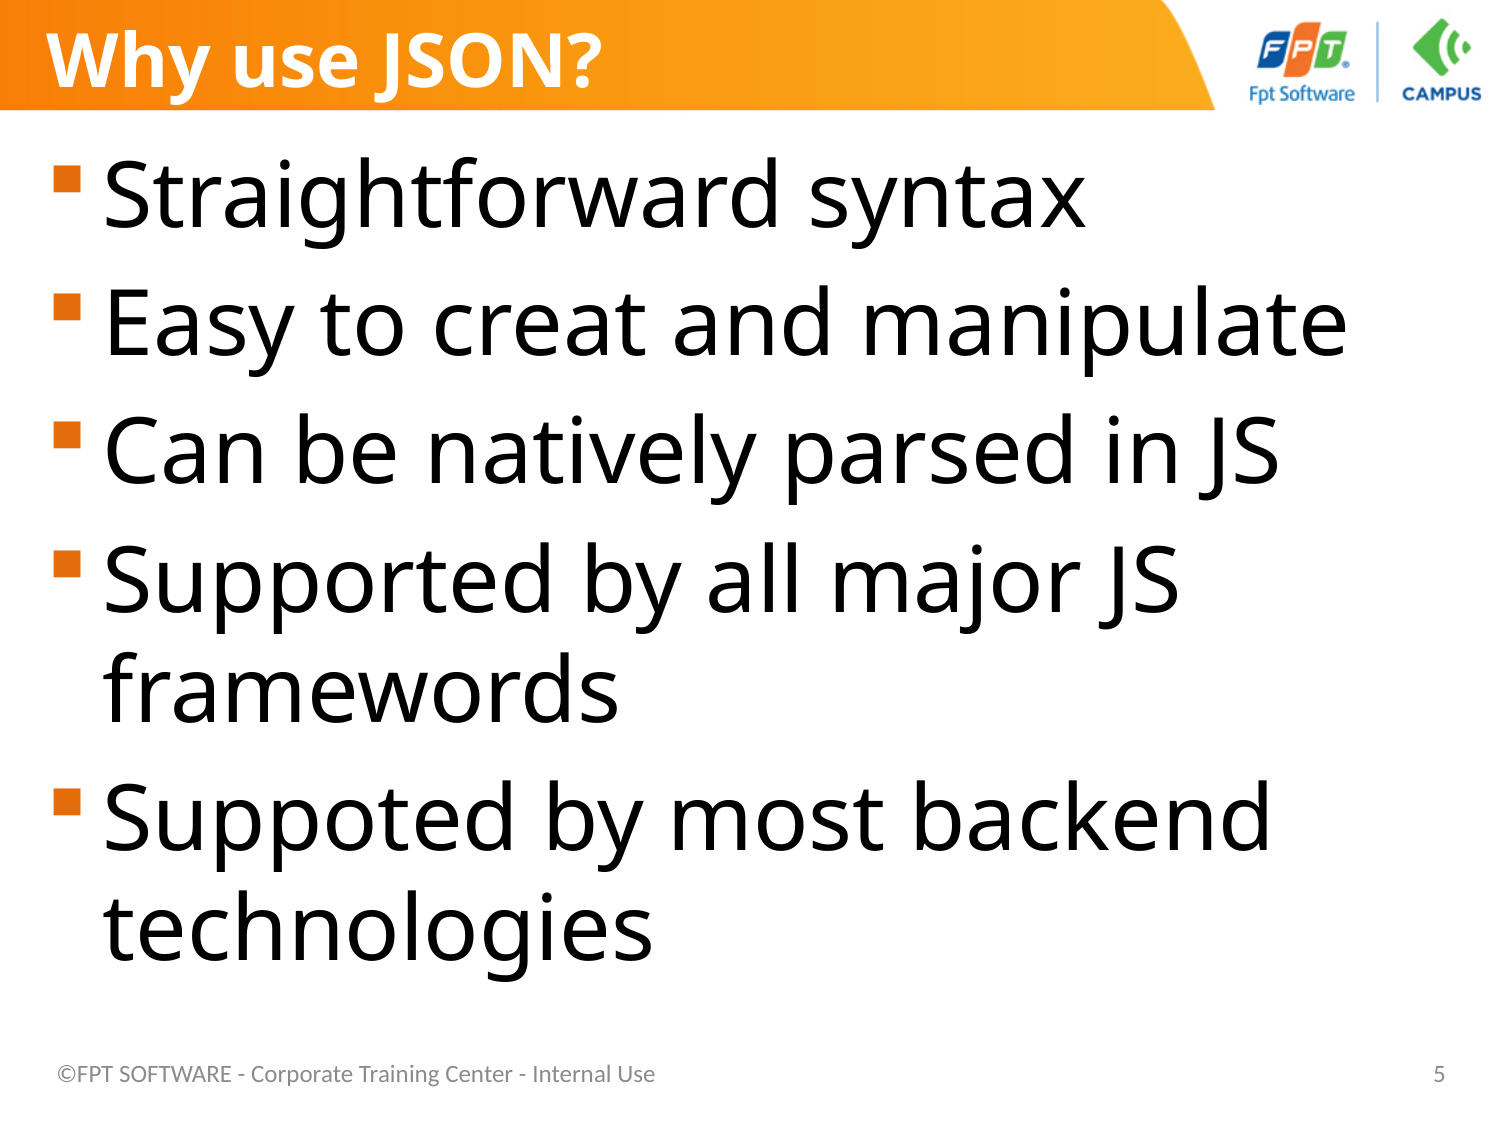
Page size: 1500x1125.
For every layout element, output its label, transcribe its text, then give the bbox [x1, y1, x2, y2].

footer ©FPT SOFTWARE - Corporate Training Center - Internal Use [31, 1042, 682, 1103]
picture [0, 0, 1500, 1125]
title Why use JSON? [31, 3, 1461, 111]
list Straightforward syntax Easy to creat and manipulate Can be natively parsed in JS Supported by all major JS framewords Suppoted by most backend technologies [31, 127, 1461, 1020]
slide_number 5 [1074, 1042, 1461, 1103]
